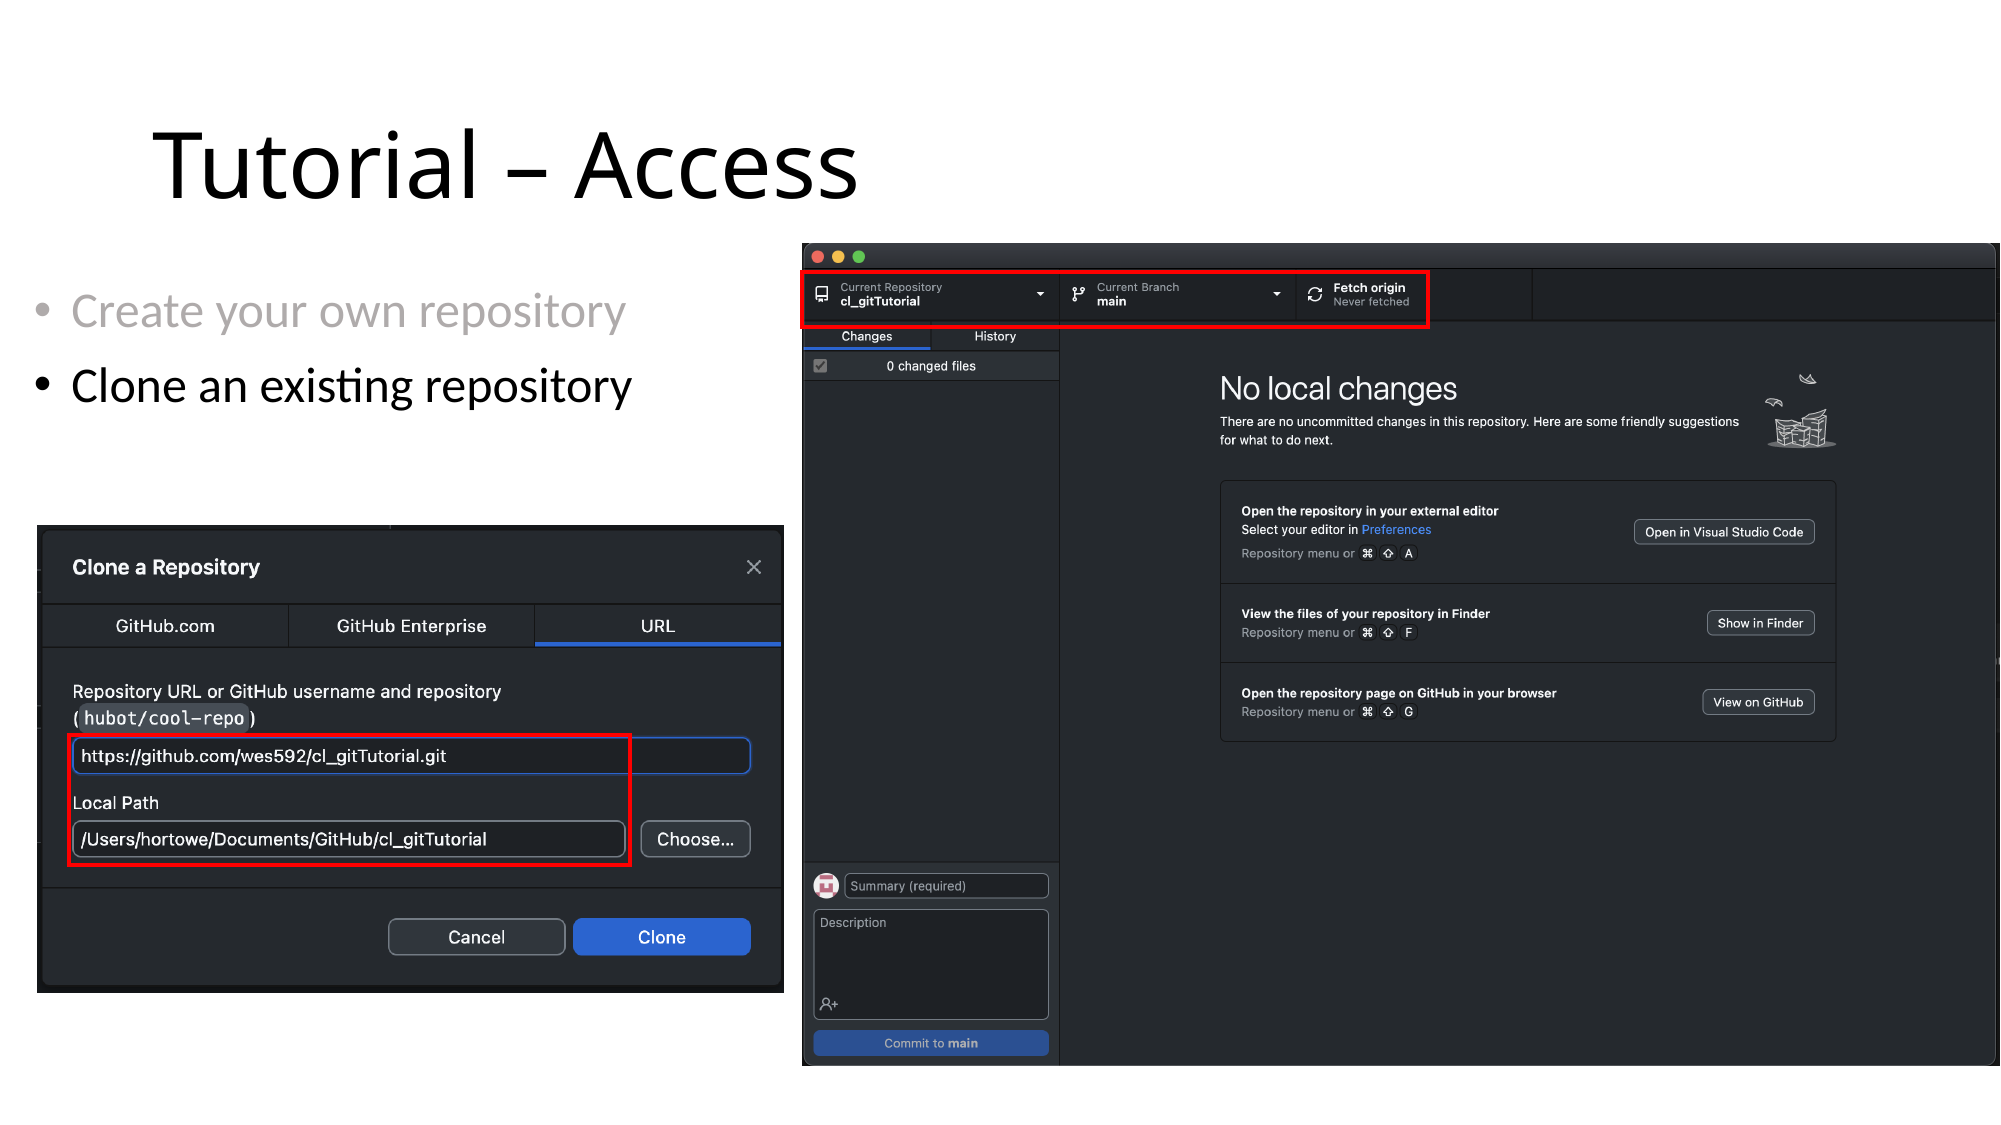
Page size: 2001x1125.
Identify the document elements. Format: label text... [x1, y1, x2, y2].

picture [802, 243, 2000, 1066]
title Tutorial – Access [137, 59, 1863, 277]
picture [37, 525, 784, 993]
list Create your own repository Clone an existing repository [18, 277, 1931, 1082]
